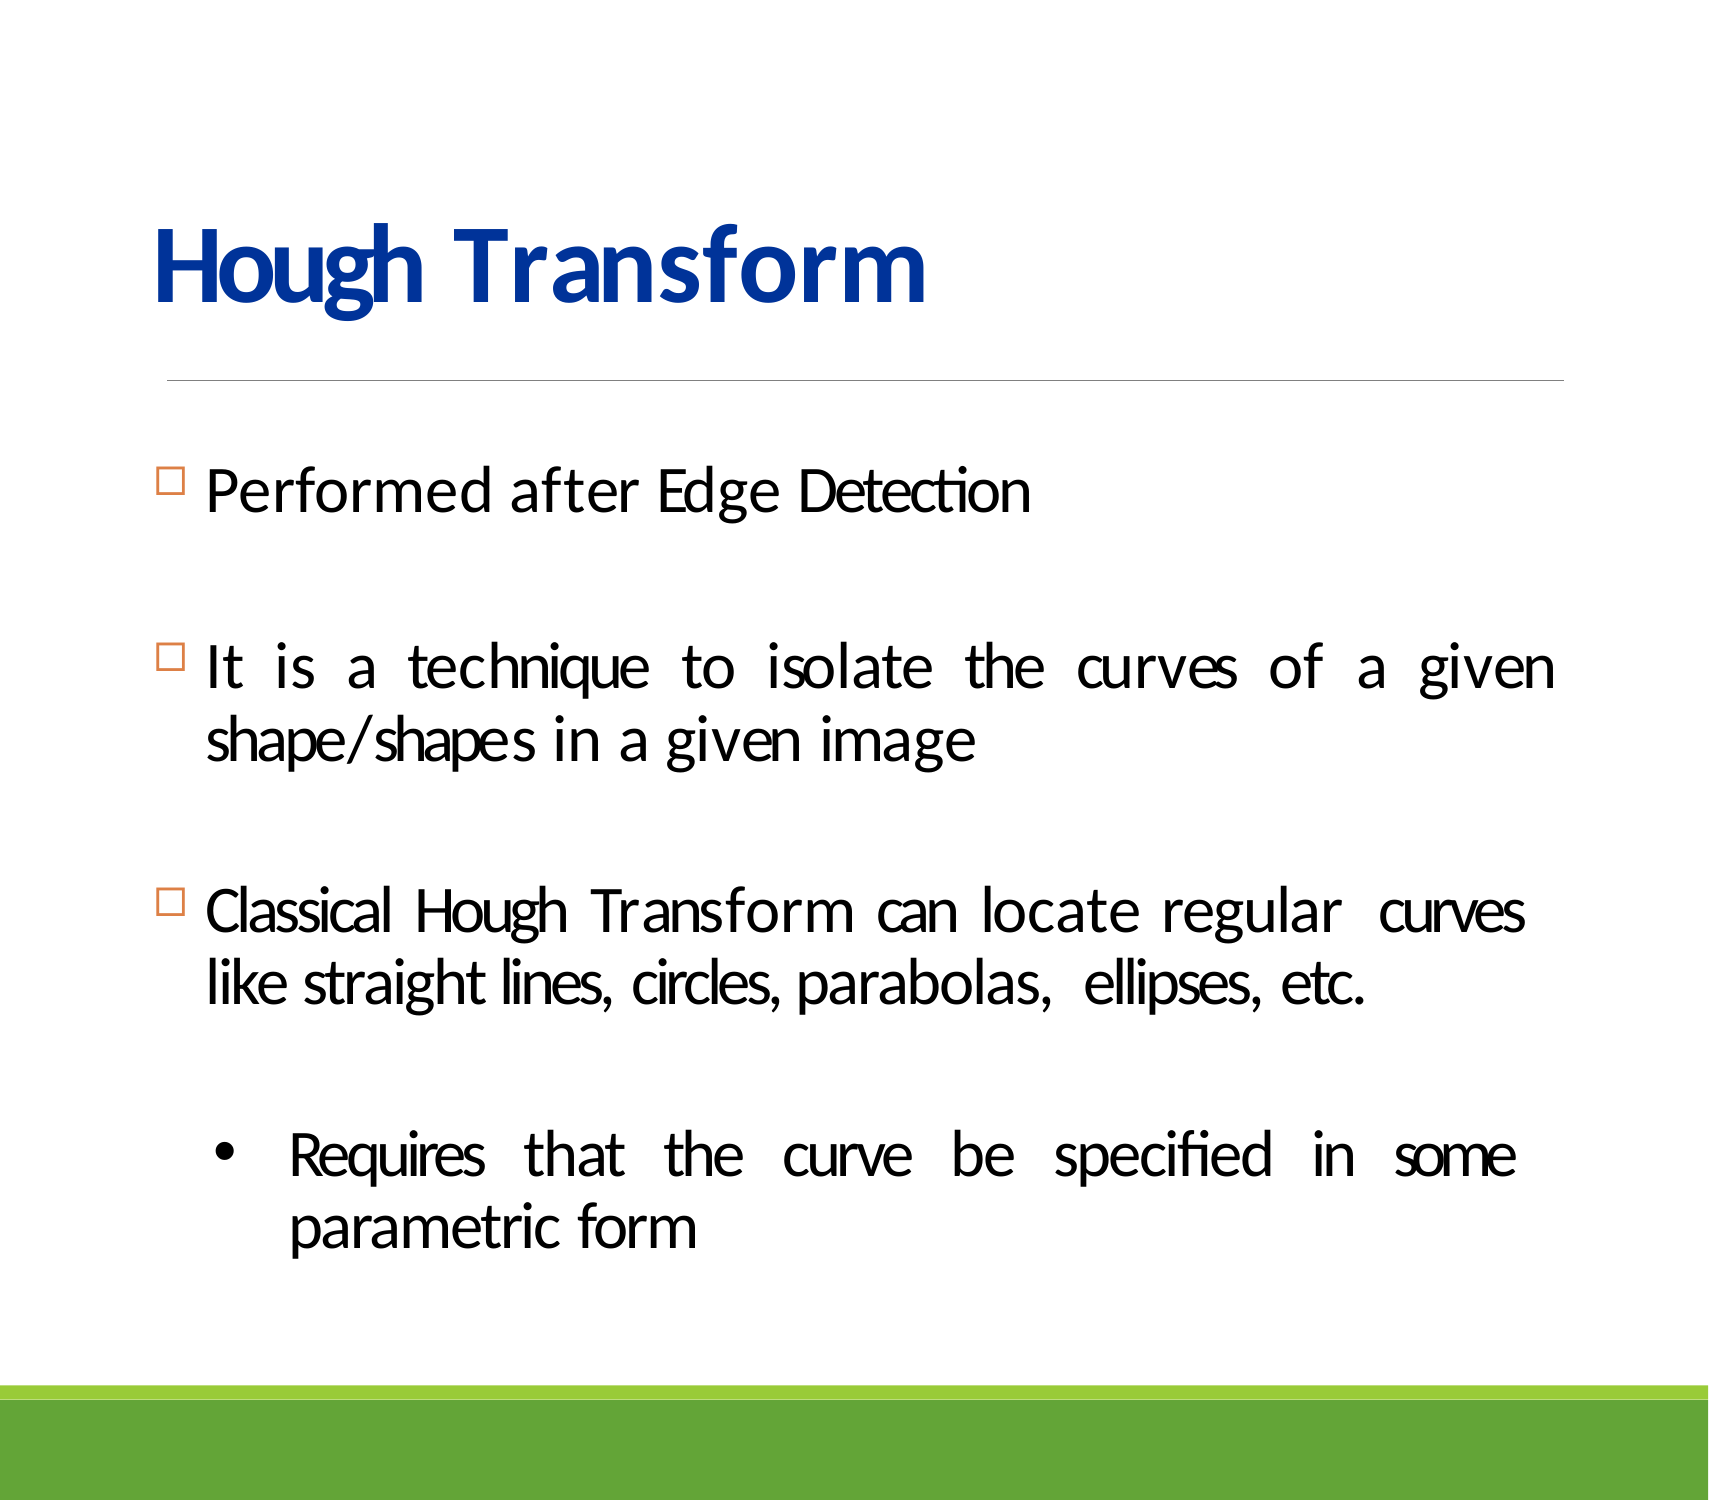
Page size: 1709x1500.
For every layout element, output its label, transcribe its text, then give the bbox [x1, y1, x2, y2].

text_box Performed after Edge Detection It is a technique to isolate the curves of a given shape/shapes in a given image Classical Hough Transform can locate regular curves like straight lines, circles, parabolas, ellipses, etc. Requires that the curve be specified in some parametric form [151, 437, 1580, 1263]
title Hough Transform [150, 72, 1155, 325]
